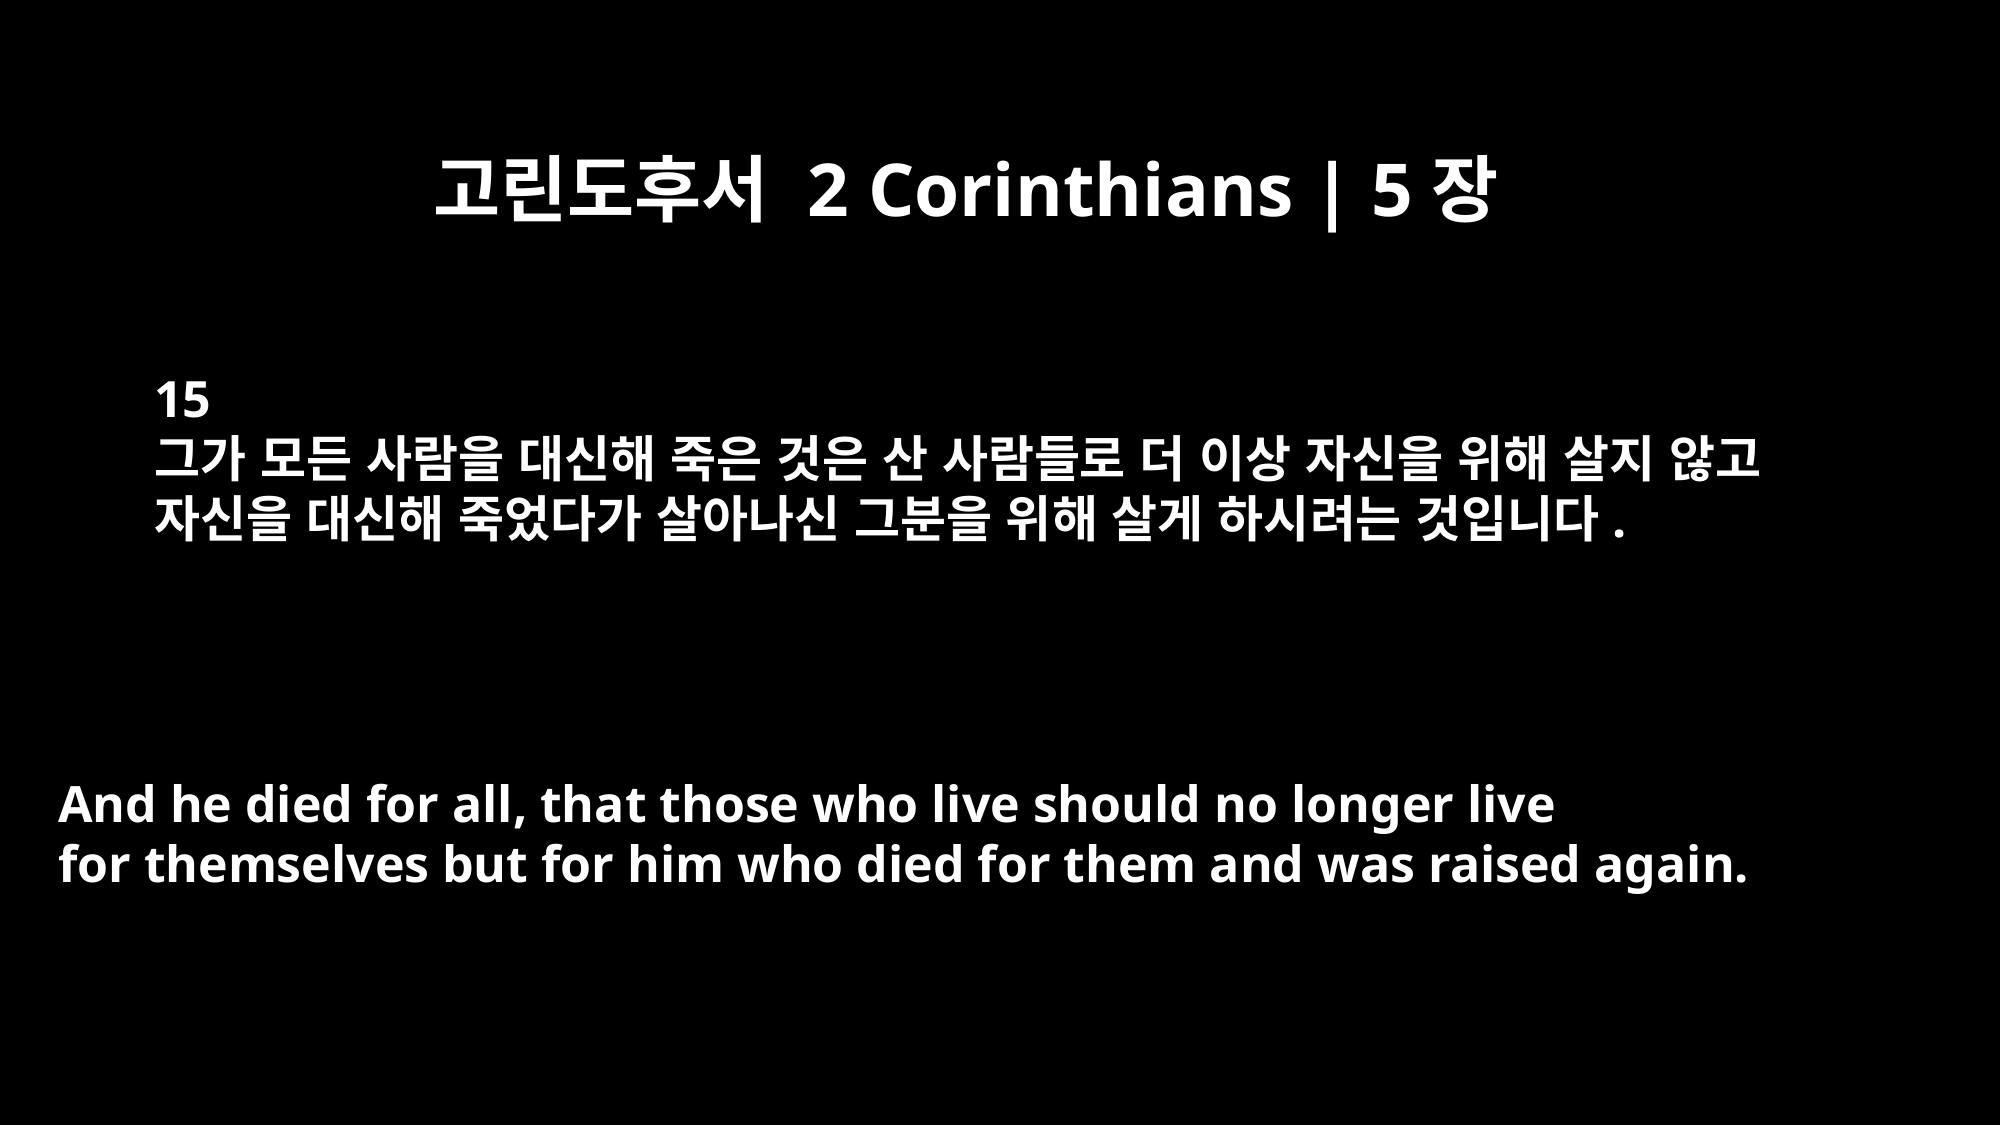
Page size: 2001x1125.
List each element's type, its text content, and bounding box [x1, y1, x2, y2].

text_box 15 그가 모든 사람을 대신해 죽은 것은 산 사람들로 더 이상 자신을 위해 살지 않고 자신을 대신해 죽었다가 살아나신 그분을 위해 살게 하시려는 것입니다. [139, 359, 1778, 555]
text_box 고린도후서 2 Corinthians | 5장 [418, 136, 1514, 239]
text_box And he died for all, that those who live should no longer live for themselves but for him who died for them and was raised again. [43, 764, 1765, 900]
